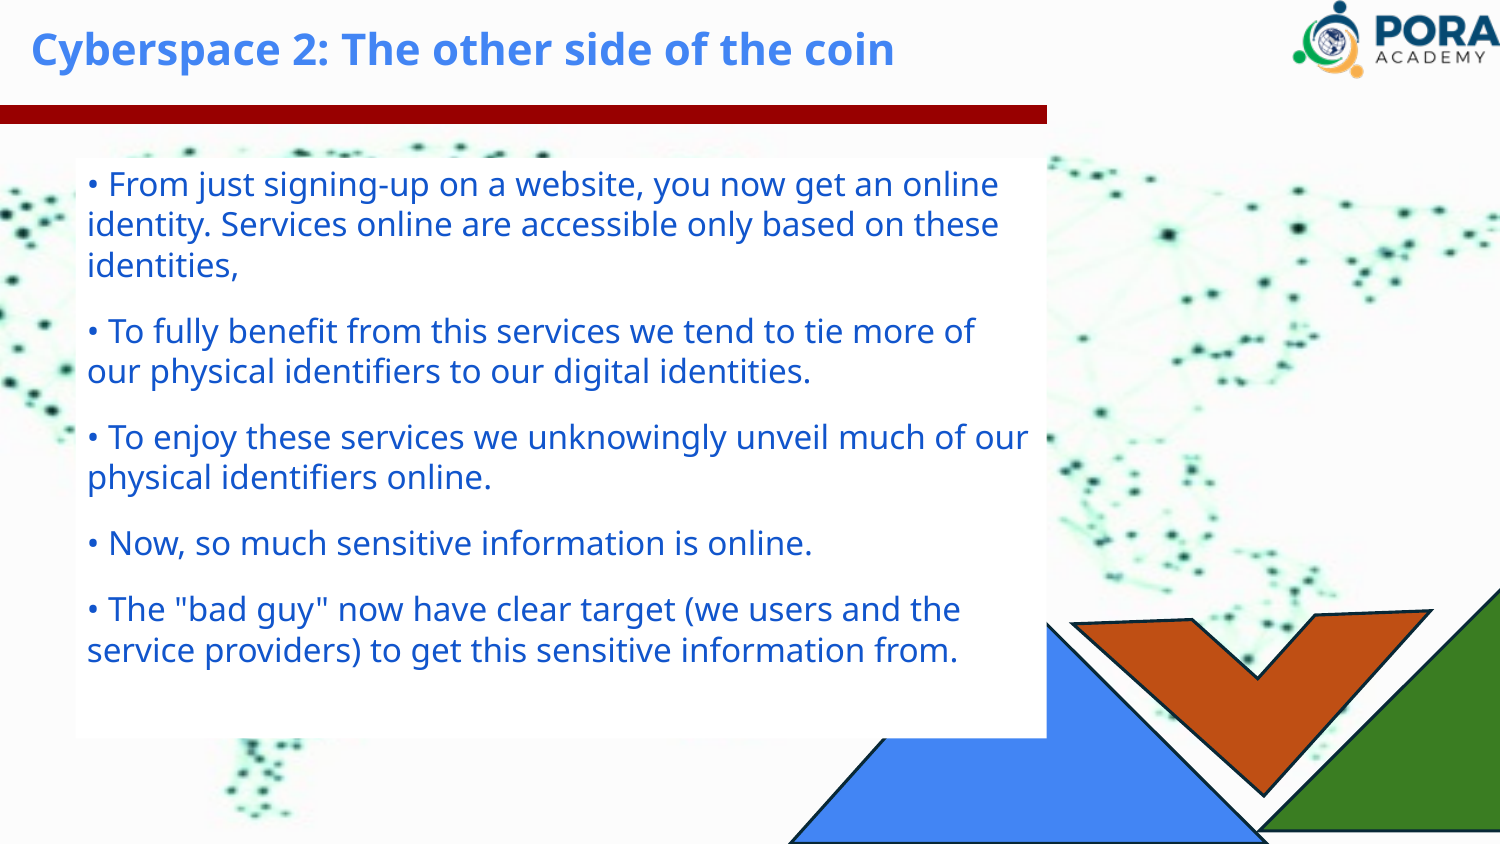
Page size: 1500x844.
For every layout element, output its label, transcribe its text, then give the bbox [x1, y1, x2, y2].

picture [1260, 833, 1500, 844]
list • From just signing-up on a website, you now get an online identity. Services online are accessible only based on these identities, • To fully benefit from this services we tend to tie more of our physical identifiers to our digital identities. • To enjoy these services we unknowingly unveil much of our physical identifiers online. • Now, so much sensitive information is online. • The "bad guy" now have clear target (we users and the service providers) to get this sensitive information from. [75, 157, 1047, 739]
title Cyberspace 2: The other side of the coin [19, 0, 1038, 98]
picture [0, 0, 1500, 844]
